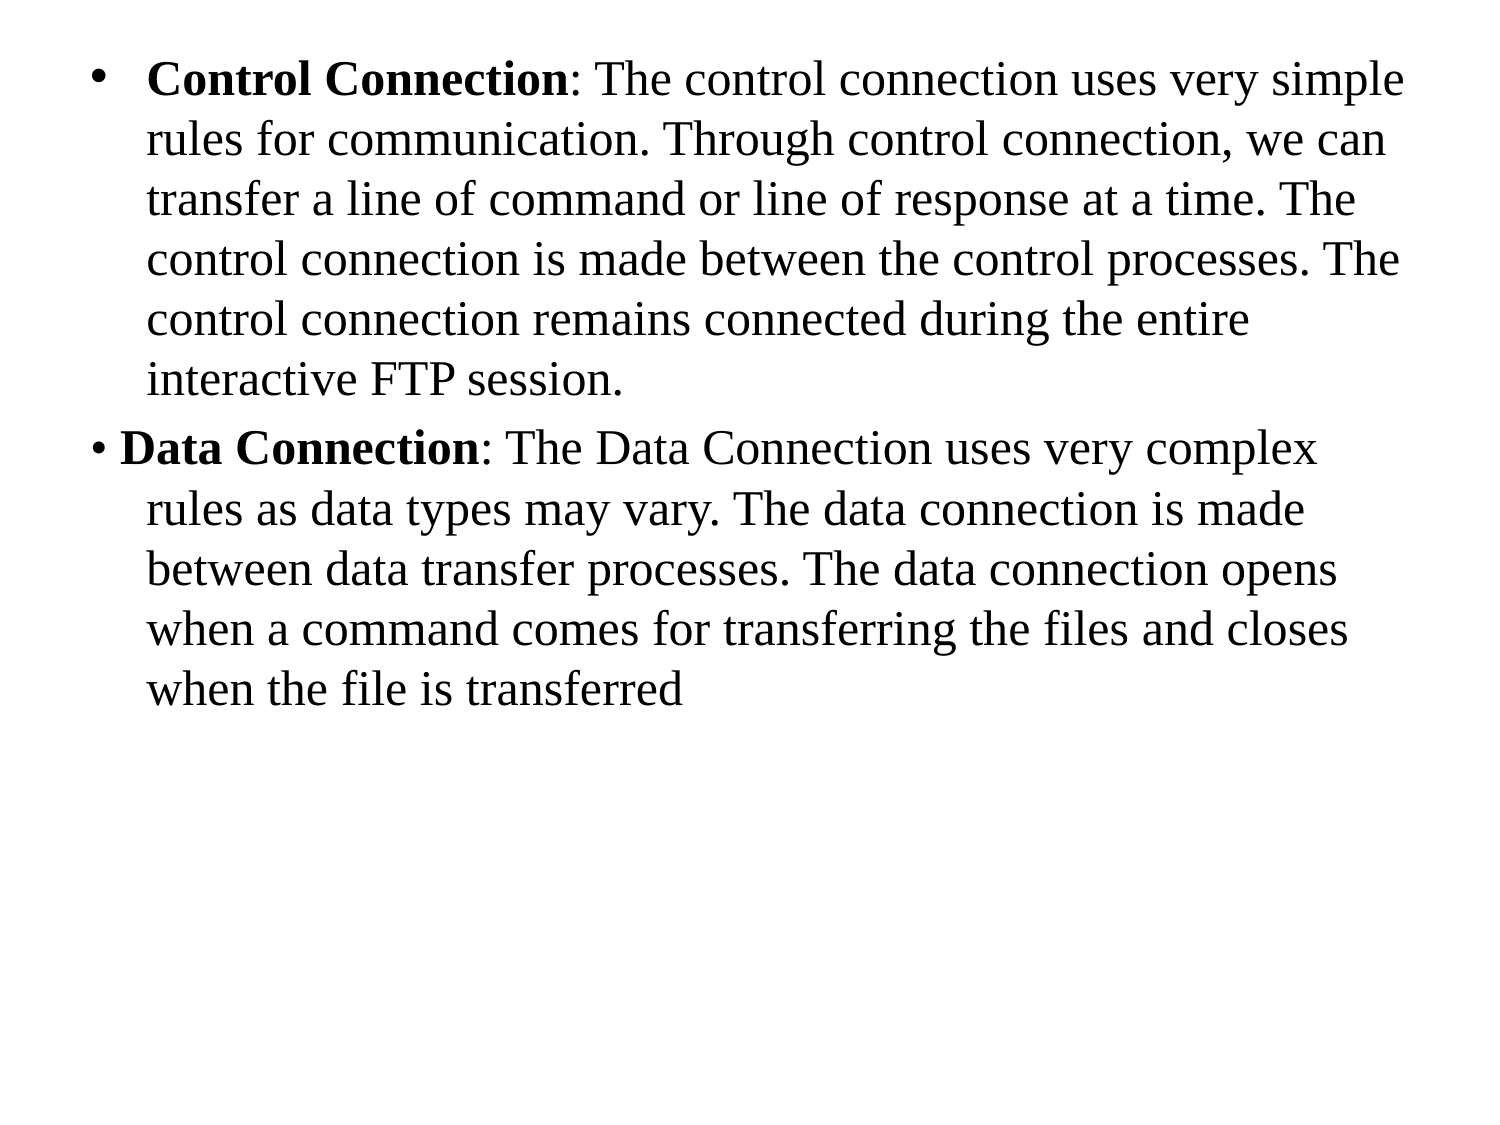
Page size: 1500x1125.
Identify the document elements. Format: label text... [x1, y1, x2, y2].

list Control Connection: The control connection uses very simple rules for communication. Through control connection, we can transfer a line of command or line of response at a time. The control connection is made between the control processes. The control connection remains connected during the entire interactive FTP session. • Data Connection: The Data Connection uses very complex rules as data types may vary. The data connection is made between data transfer processes. The data connection opens when a command comes for transferring the files and closes when the file is transferred [75, 37, 1425, 1005]
